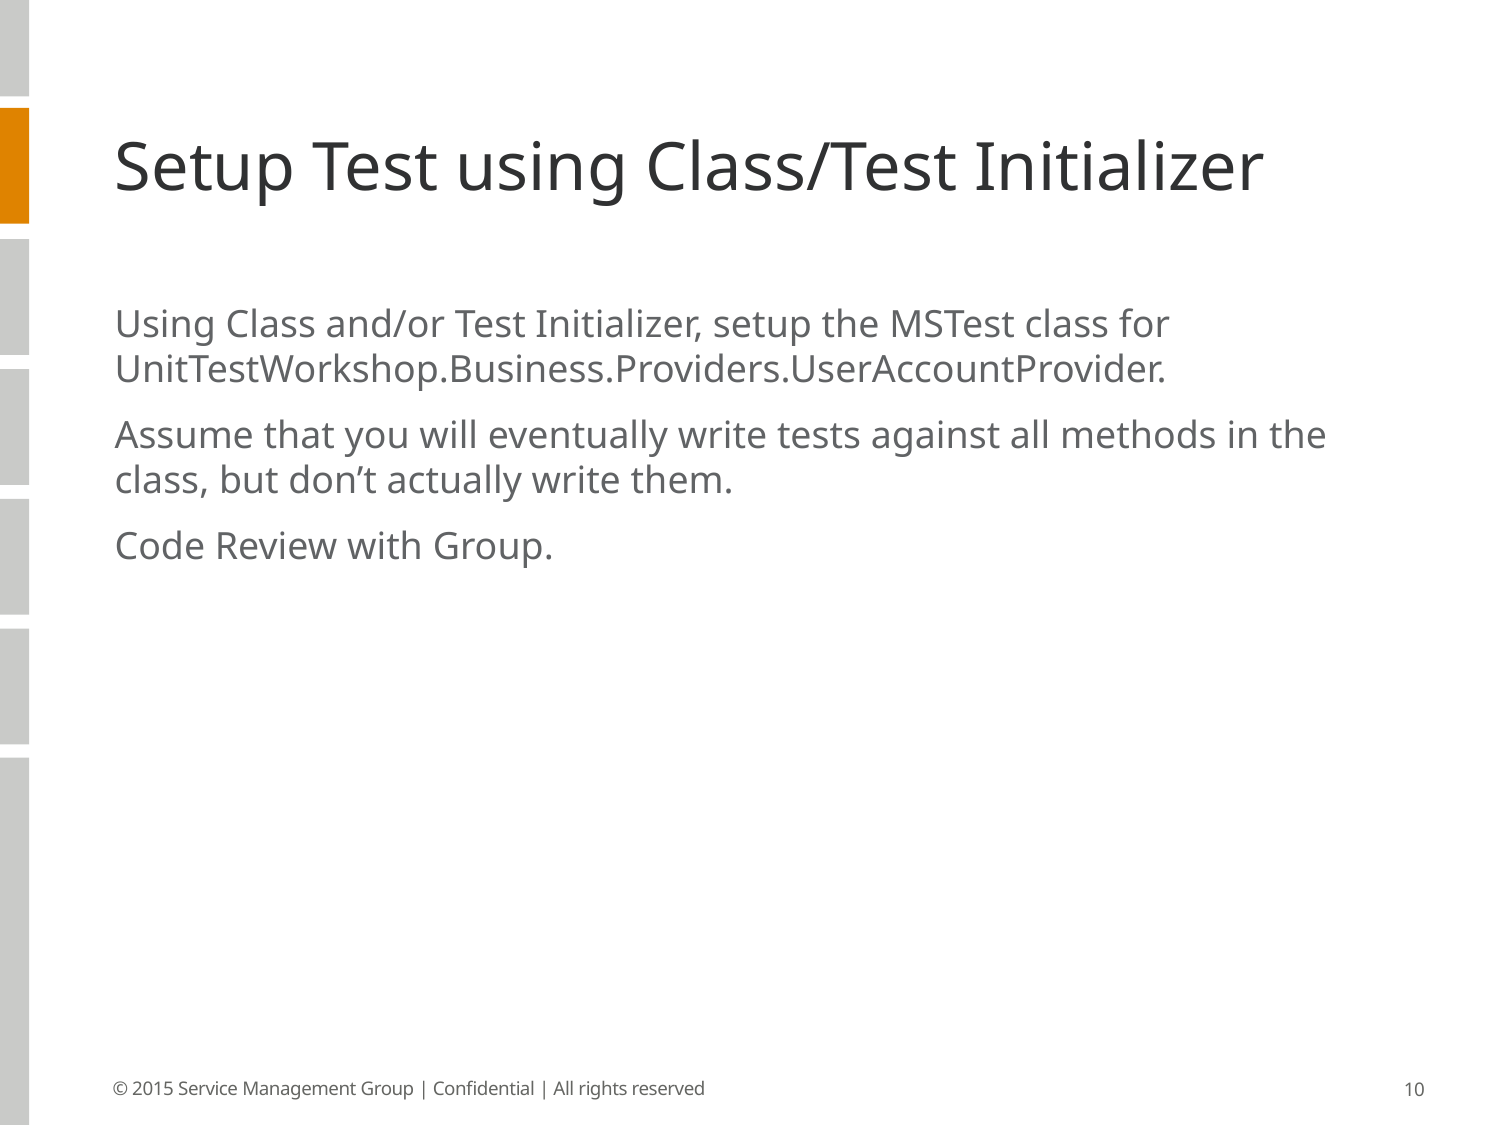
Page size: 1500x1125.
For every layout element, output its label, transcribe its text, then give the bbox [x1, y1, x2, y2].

list Using Class and/or Test Initializer, setup the MSTest class for UnitTestWorkshop.Business.Providers.UserAccountProvider. Assume that you will eventually write tests against all methods in the class, but don’t actually write them. Code Review with Group. [114, 299, 1425, 1013]
title Setup Test using Class/Test Initializer [114, 60, 1425, 268]
